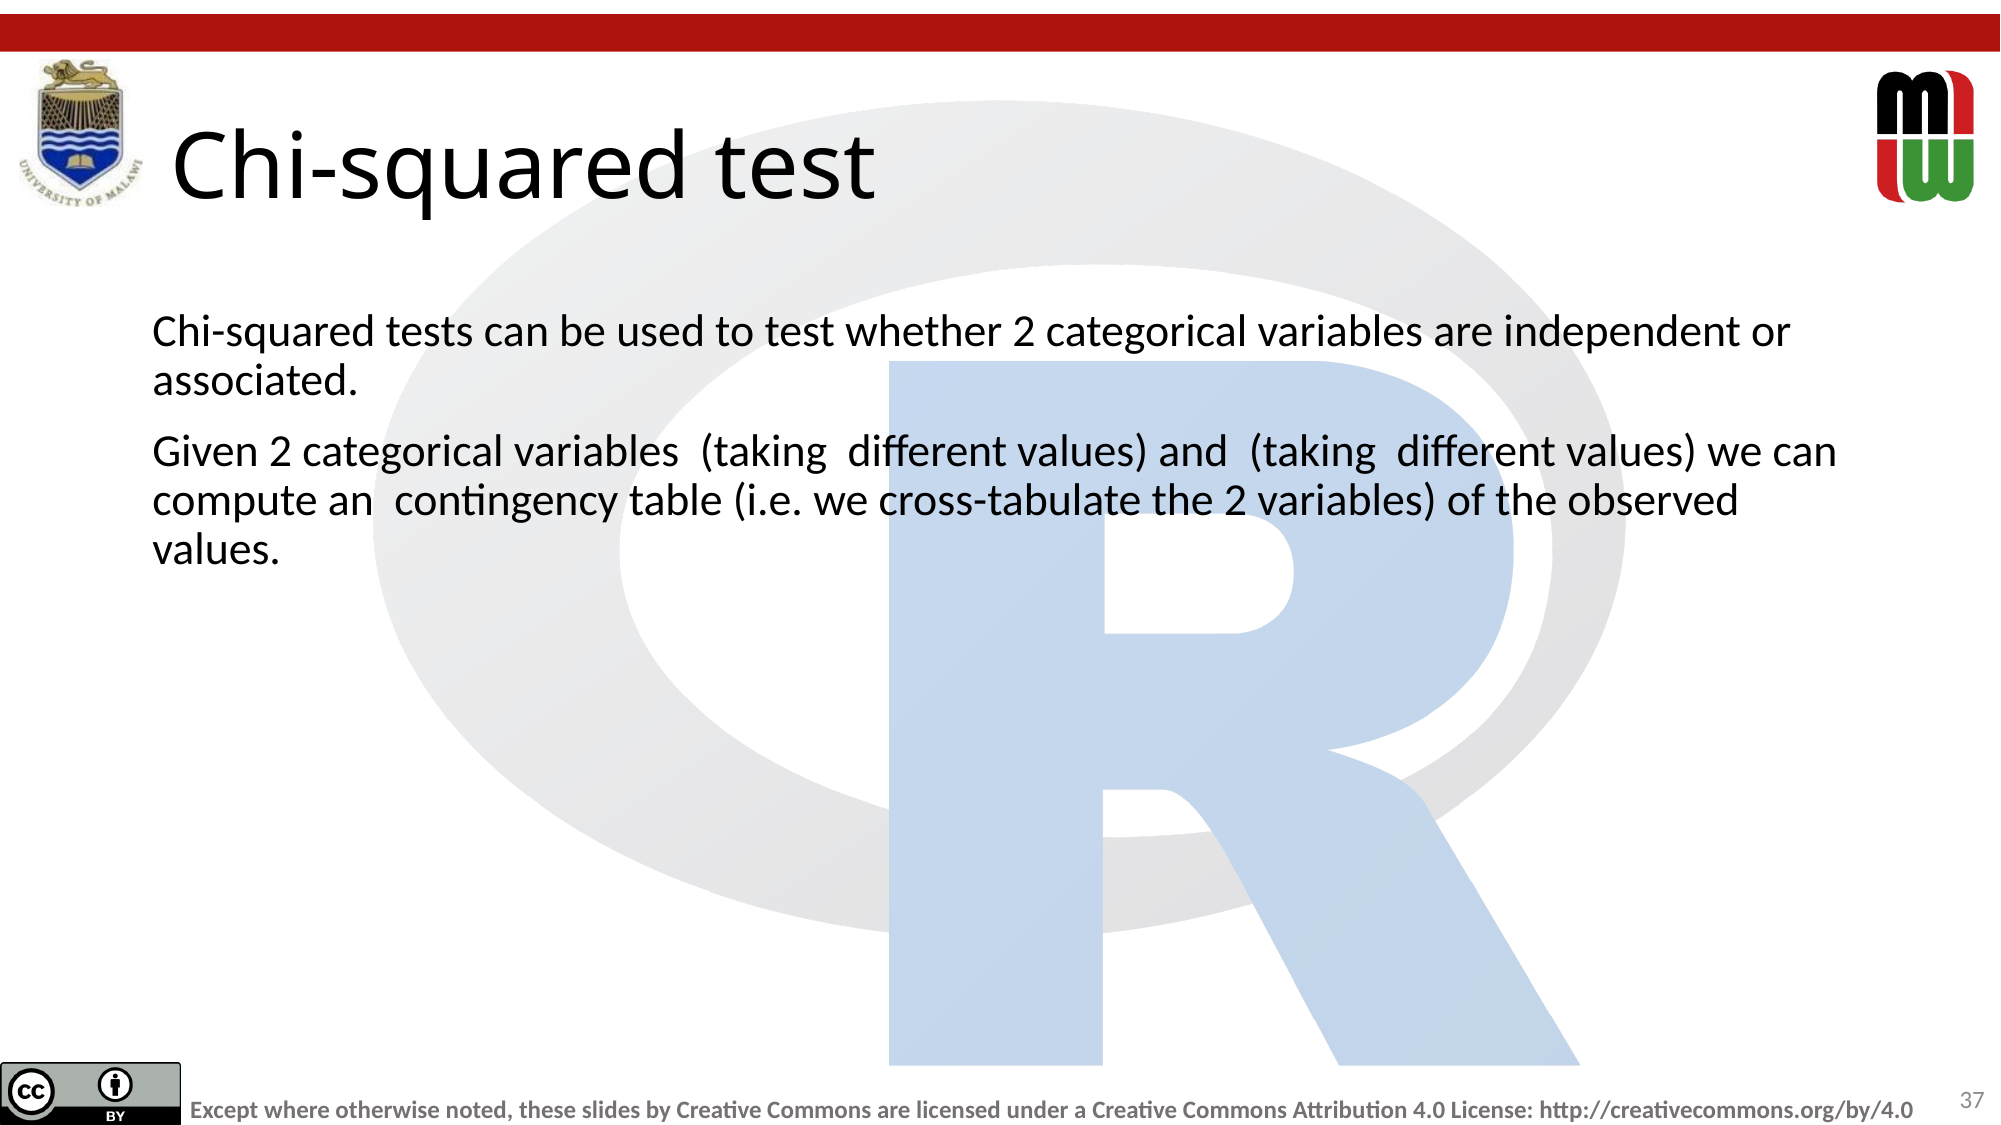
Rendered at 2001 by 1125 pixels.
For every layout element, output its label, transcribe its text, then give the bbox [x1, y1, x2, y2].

picture [19, 59, 143, 207]
picture [0, 1062, 181, 1125]
title Chi-squared test [155, 59, 1851, 278]
slide_number 37 [1550, 1073, 2000, 1125]
